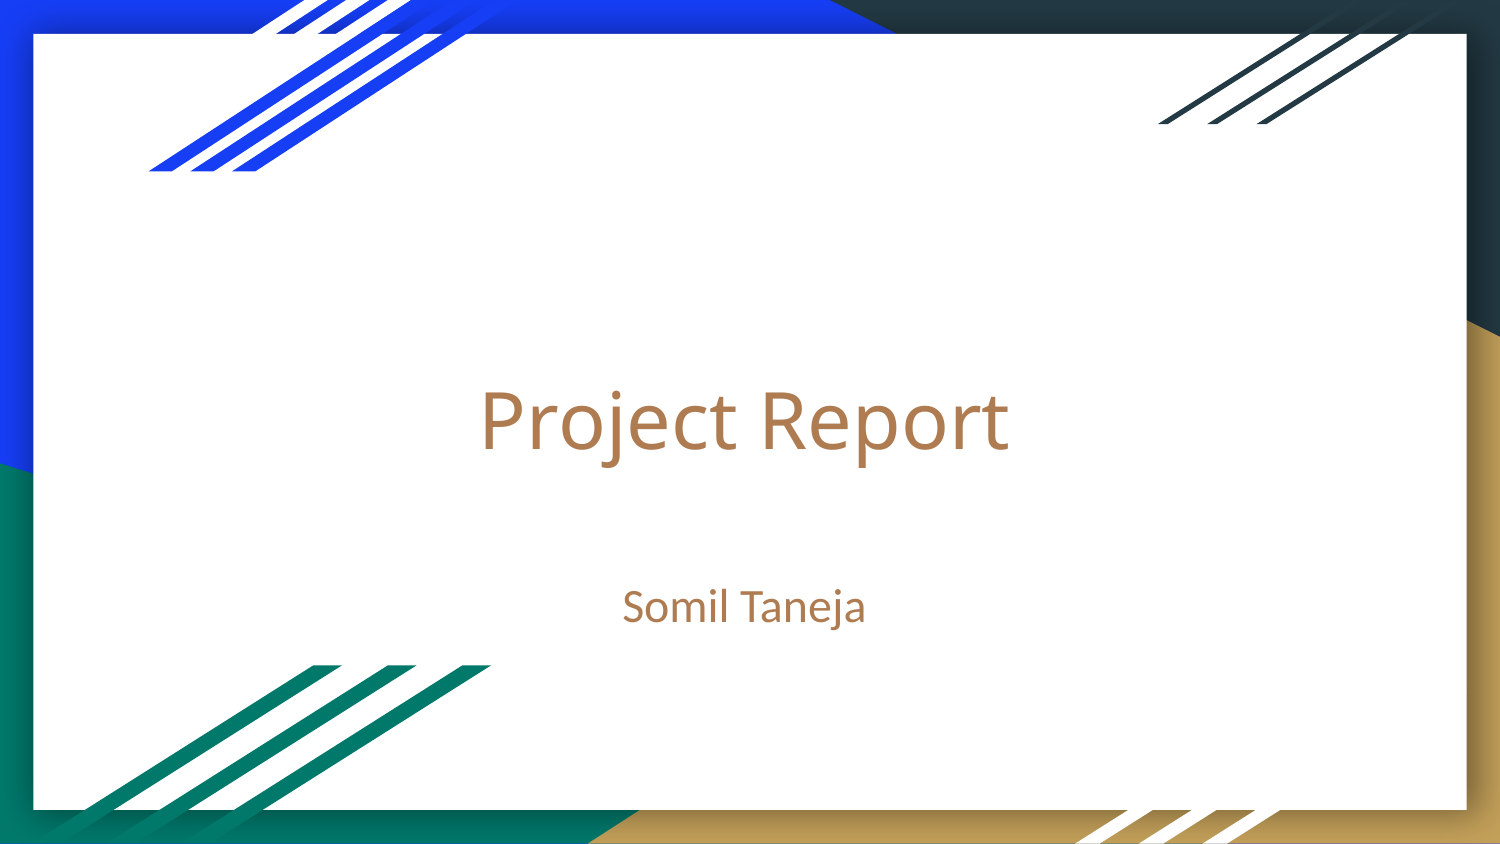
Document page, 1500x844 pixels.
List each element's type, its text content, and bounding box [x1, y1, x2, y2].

subtitle Somil Taneja [304, 559, 1185, 646]
title Project Report [304, 298, 1185, 537]
